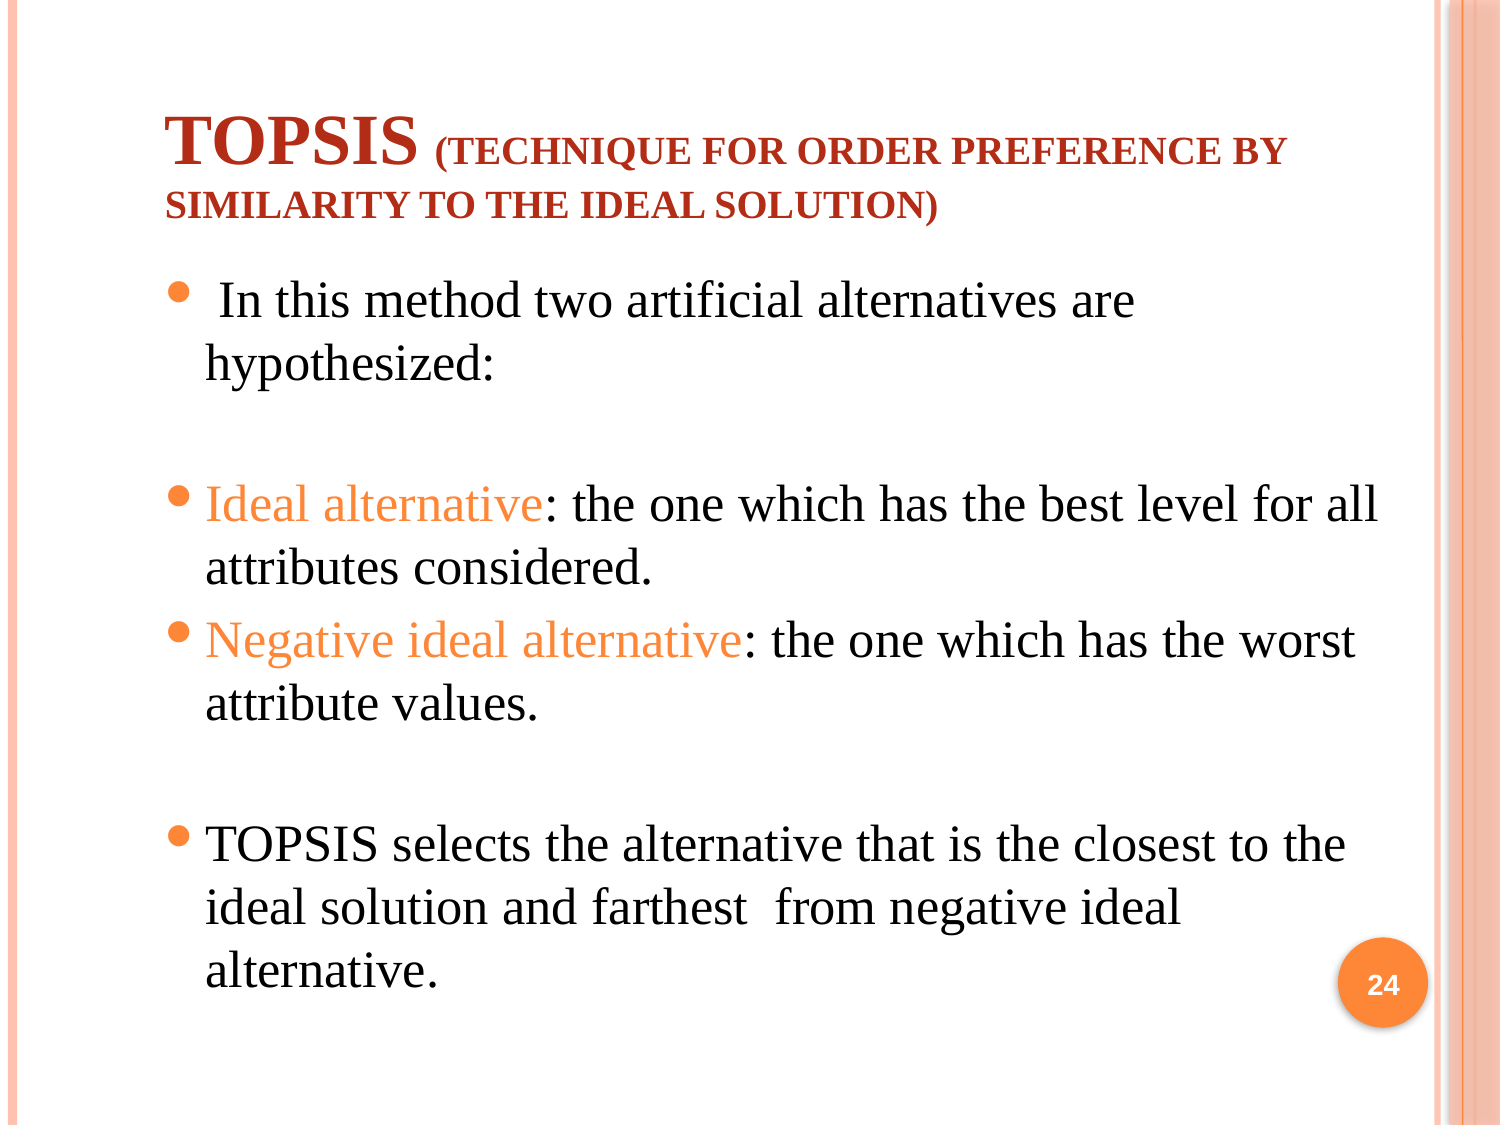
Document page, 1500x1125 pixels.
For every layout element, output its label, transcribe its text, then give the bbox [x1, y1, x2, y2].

list In this method two artificial alternatives are hypothesized: Ideal alternative: the one which has the best level for all attributes considered. Negative ideal alternative: the one which has the worst attribute values. TOPSIS selects the alternative that is the closest to the ideal solution and farthest from negative ideal alternative. [150, 257, 1425, 1008]
title TOPSIS (Technique for Order Preference by Similarity to the Ideal Solution) [150, 84, 1477, 235]
slide_number 24 [1333, 940, 1434, 1026]
